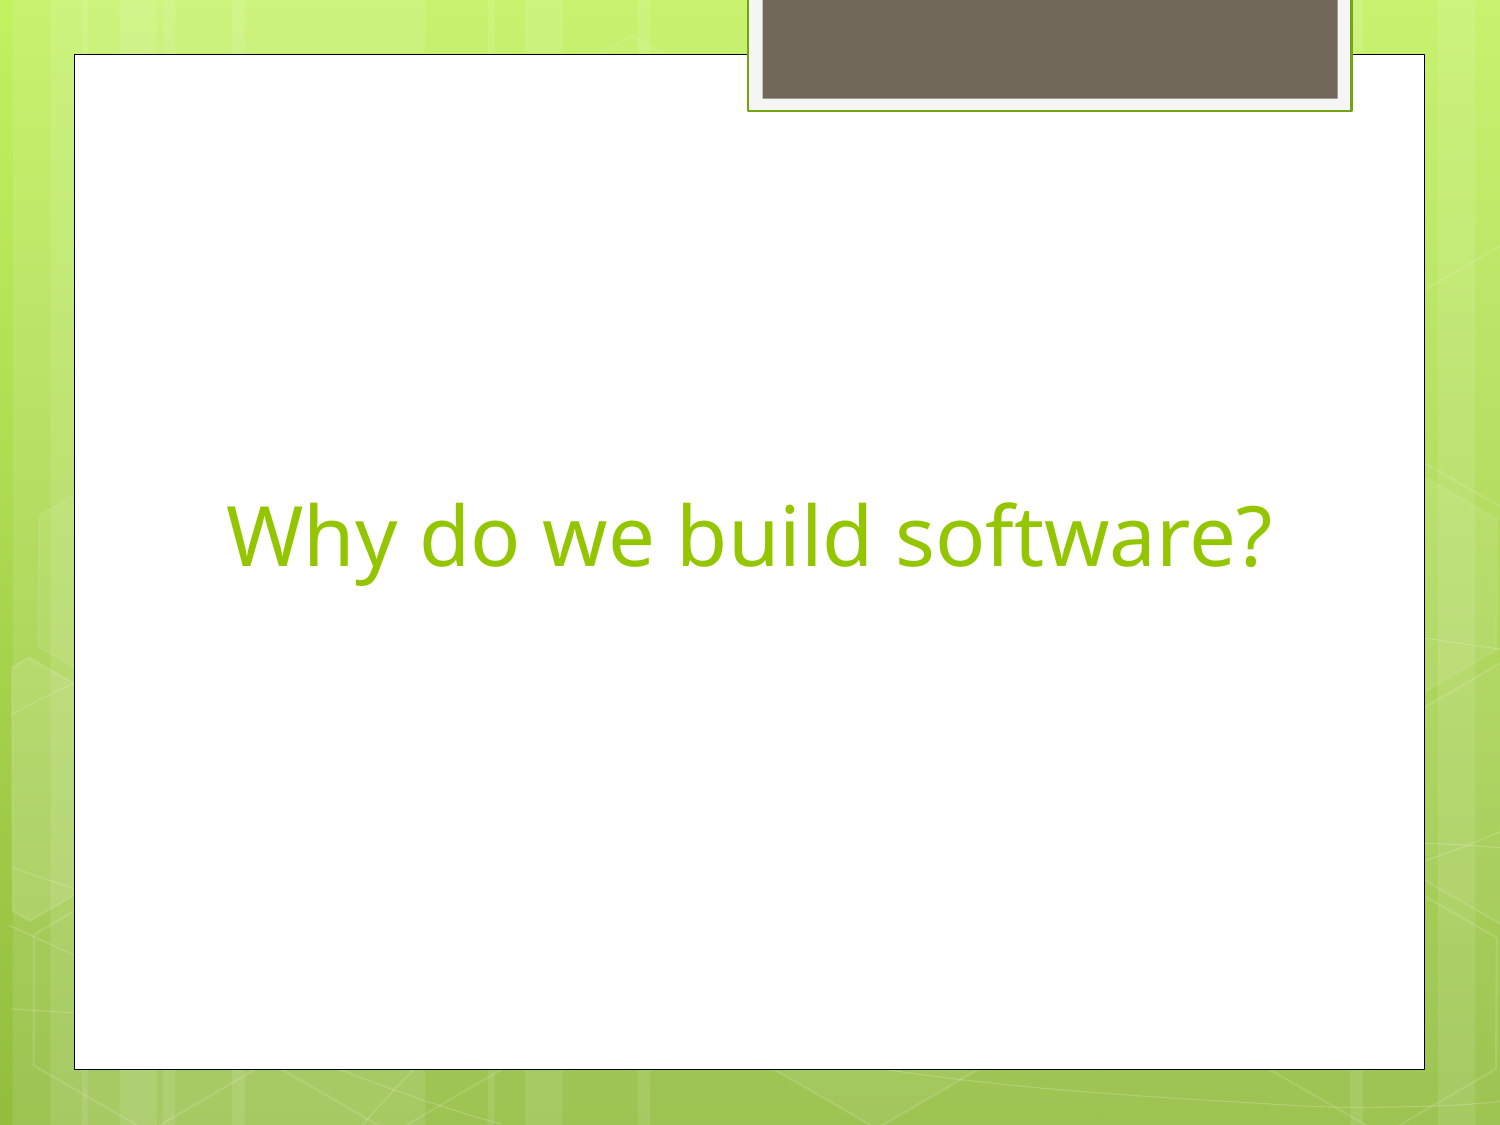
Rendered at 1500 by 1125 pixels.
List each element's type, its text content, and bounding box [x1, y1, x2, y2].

title Why do we build software? [123, 475, 1376, 700]
